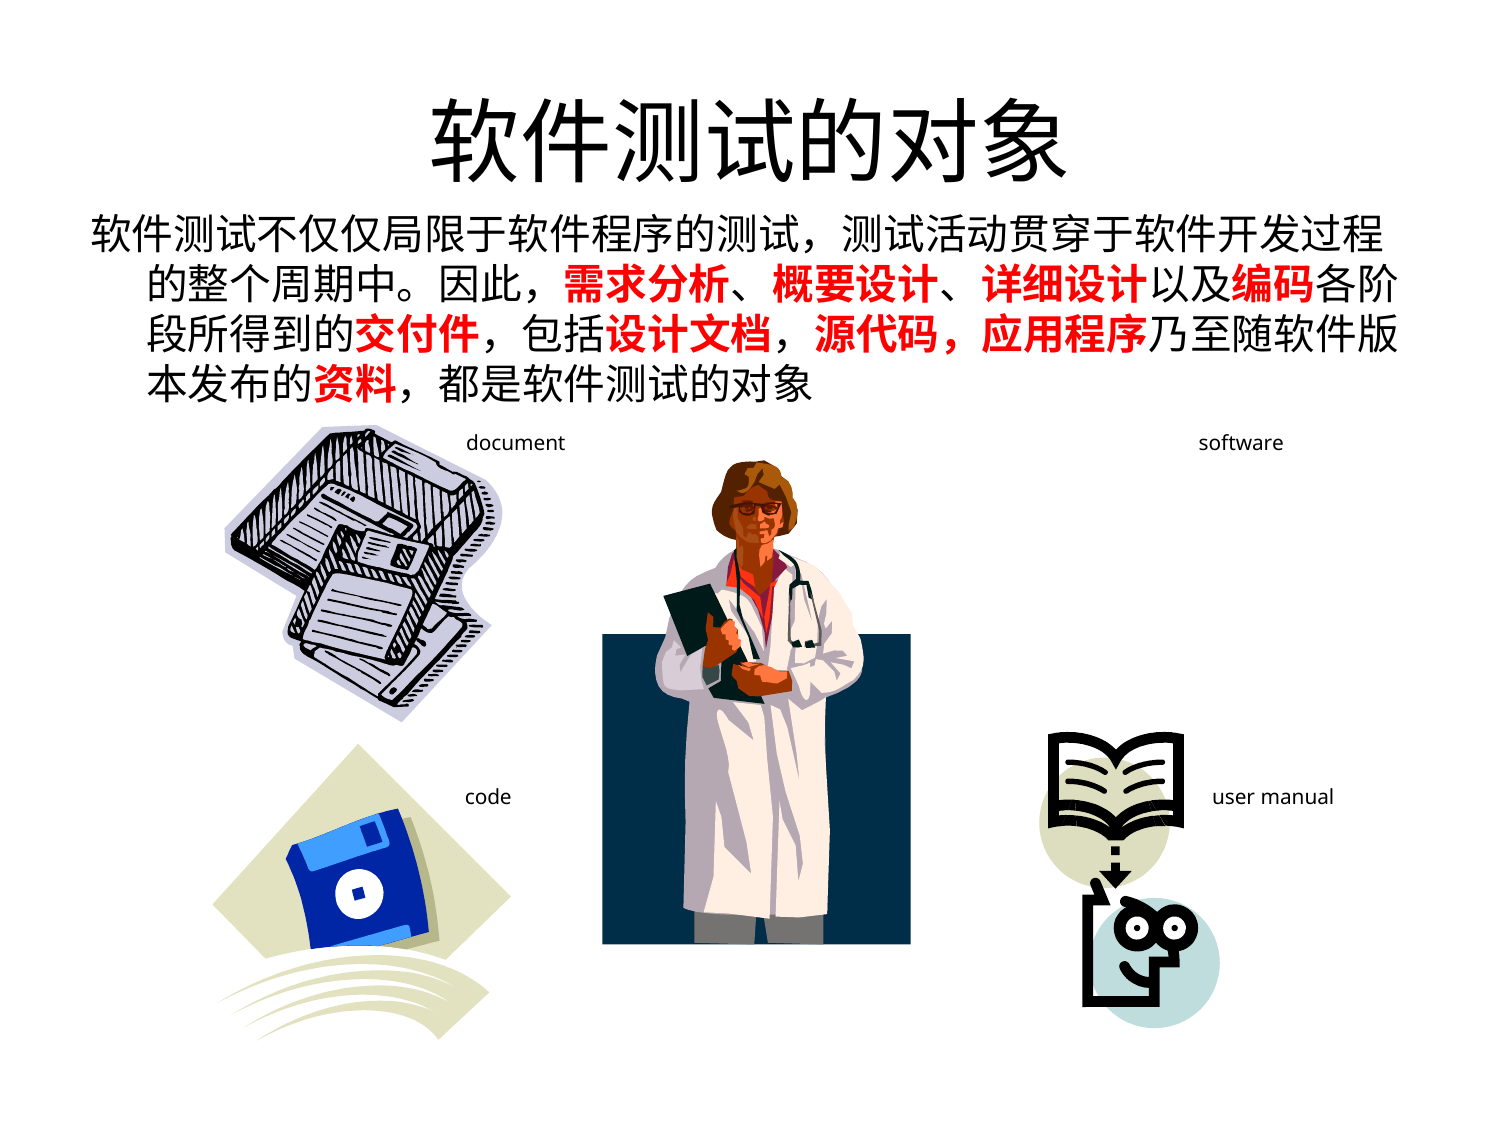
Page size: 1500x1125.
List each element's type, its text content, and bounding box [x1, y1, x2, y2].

list 软件测试不仅仅局限于软件程序的测试，测试活动贯穿于软件开发过程的整个周期中。因此，需求分析、概要设计、详细设计以及编码各阶段所得到的交付件，包括设计文档，源代码，应用程序乃至随软件版本发布的资料，都是软件测试的对象 [75, 200, 1425, 943]
title 软件测试的对象 [75, 45, 1425, 200]
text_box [212, 424, 1354, 1041]
